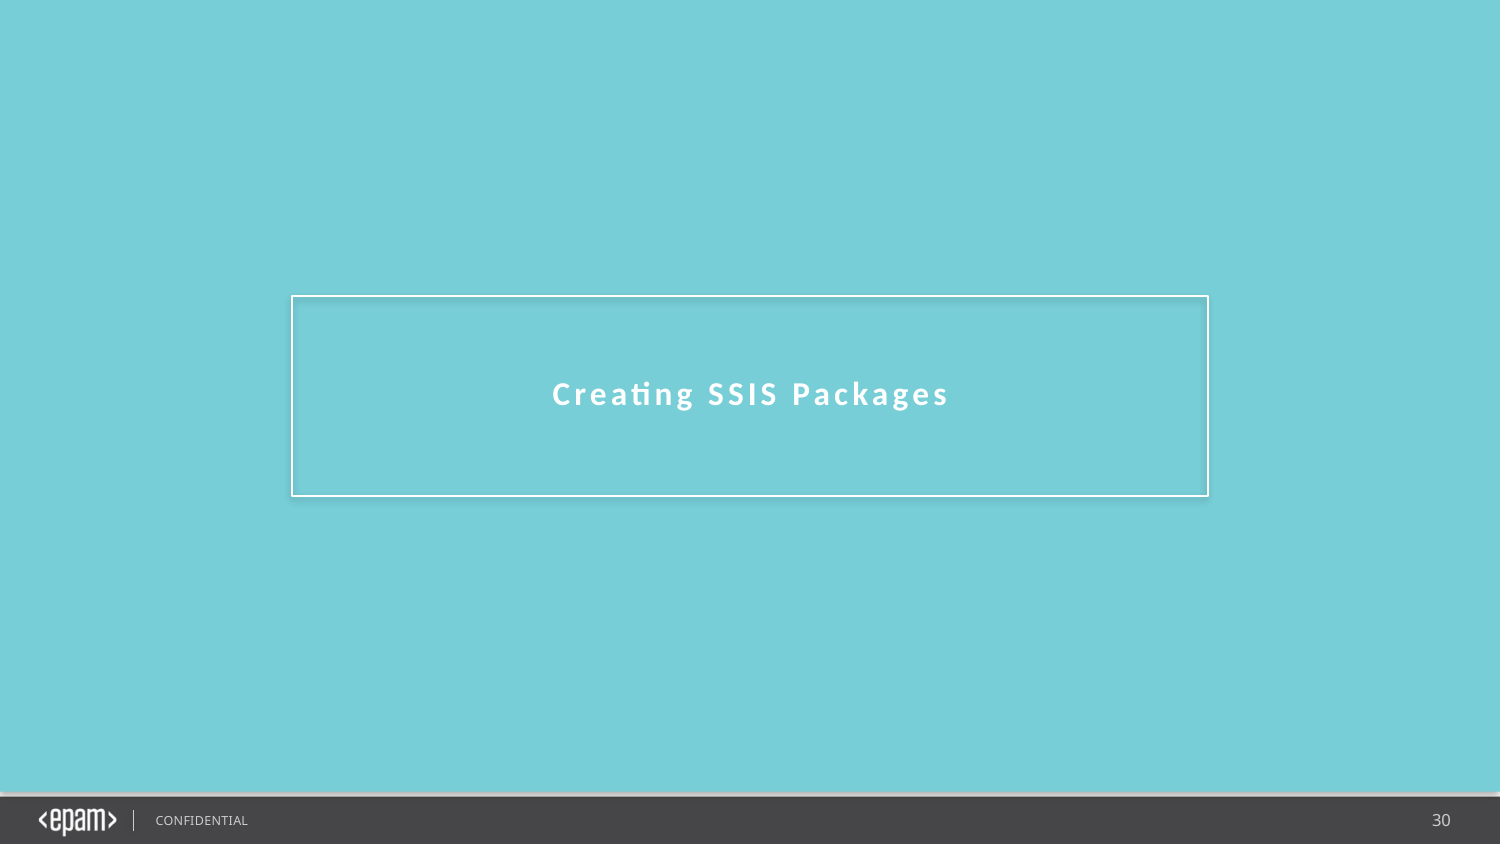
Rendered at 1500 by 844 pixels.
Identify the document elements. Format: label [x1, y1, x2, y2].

picture [38, 808, 117, 837]
text_box [291, 295, 1209, 497]
text_box [0, 0, 1500, 792]
